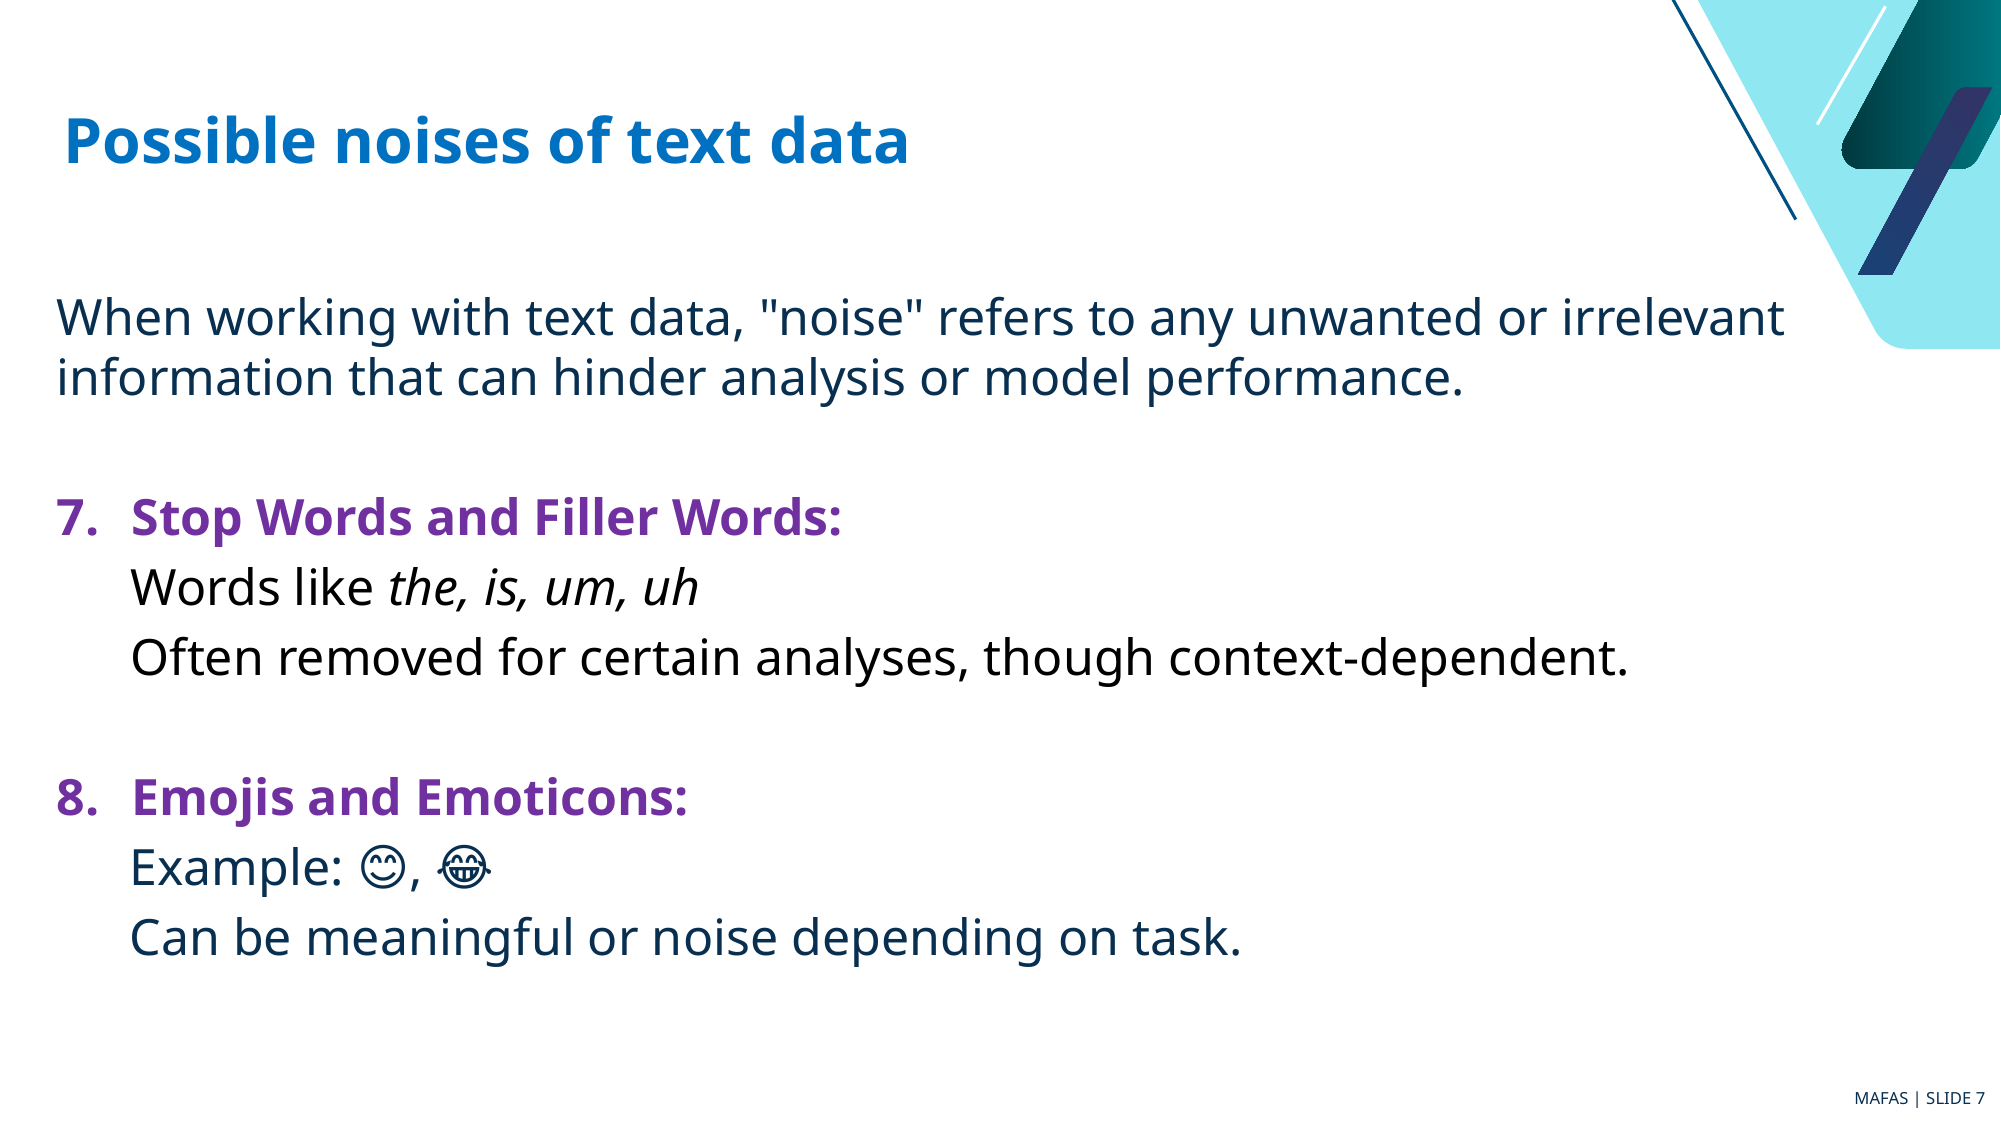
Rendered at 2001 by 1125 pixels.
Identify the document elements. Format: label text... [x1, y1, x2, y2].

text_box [1672, 0, 2000, 349]
title Possible noises of text data [48, 45, 1667, 233]
list When working with text data, "noise" refers to any unwanted or irrelevant information that can hinder analysis or model performance. Stop Words and Filler Words: Words like the, is, um, uh Often removed for certain analyses, though context-dependent. Emojis and Emoticons: Example: 😊, 😂 Can be meaningful or noise depending on task. [41, 278, 1882, 1021]
